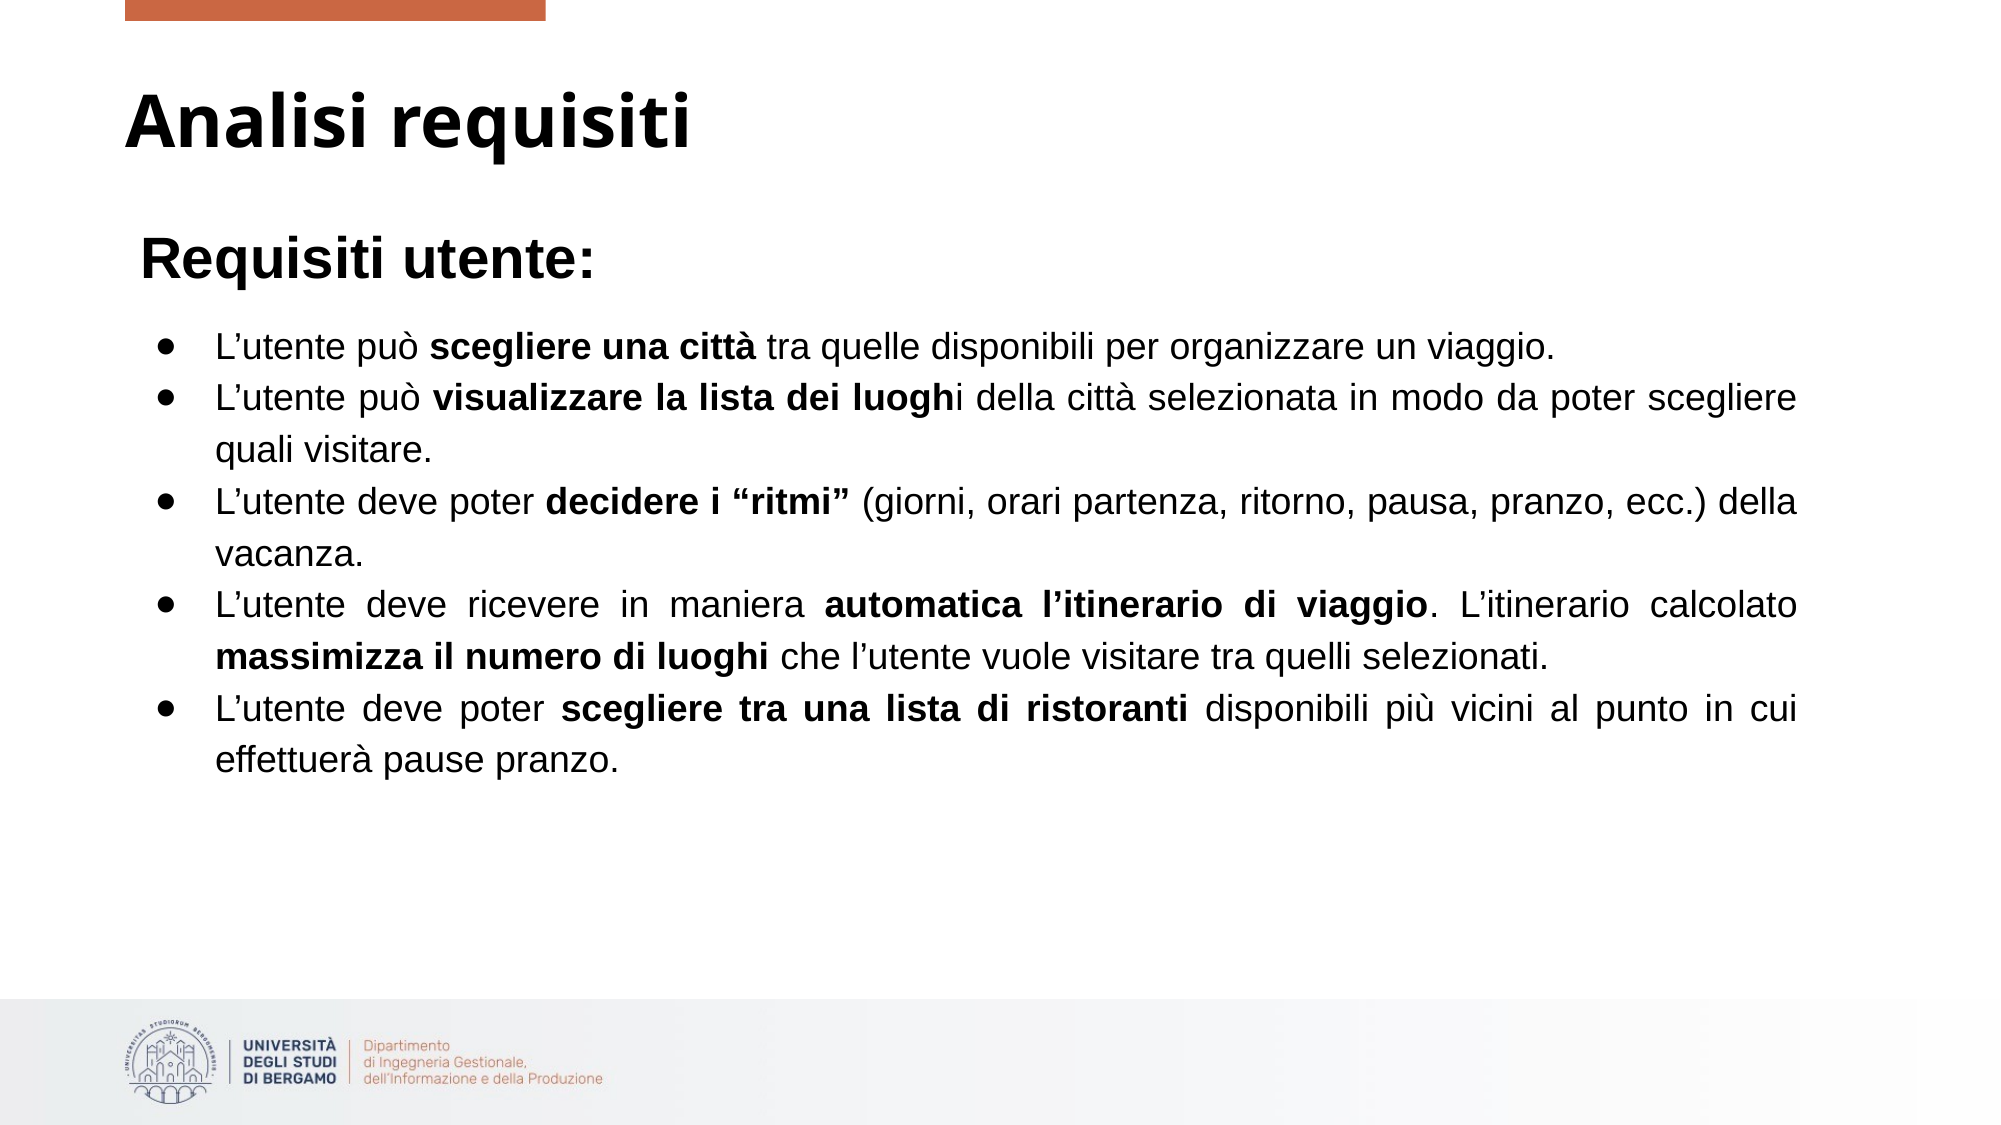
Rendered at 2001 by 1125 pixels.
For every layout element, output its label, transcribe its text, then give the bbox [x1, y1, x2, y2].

text_box Requisiti utente: L’utente può scegliere una città tra quelle disponibili per organizzare un viaggio. L’utente può visualizzare la lista dei luoghi della città selezionata in modo da poter scegliere quali visitare. L’utente deve poter decidere i “ritmi” (giorni, orari partenza, ritorno, pausa, pranzo, ecc.) della vacanza. L’utente deve ricevere in maniera automatica l’itinerario di viaggio. L’itinerario calcolato massimizza il numero di luoghi che l’utente vuole visitare tra quelli selezionati. L’utente deve poter scegliere tra una lista di ristoranti disponibili più vicini al punto in cui effettuerà pause pranzo. [125, 212, 1813, 788]
picture [0, 999, 2000, 1125]
title Analisi requisiti [125, 75, 975, 212]
